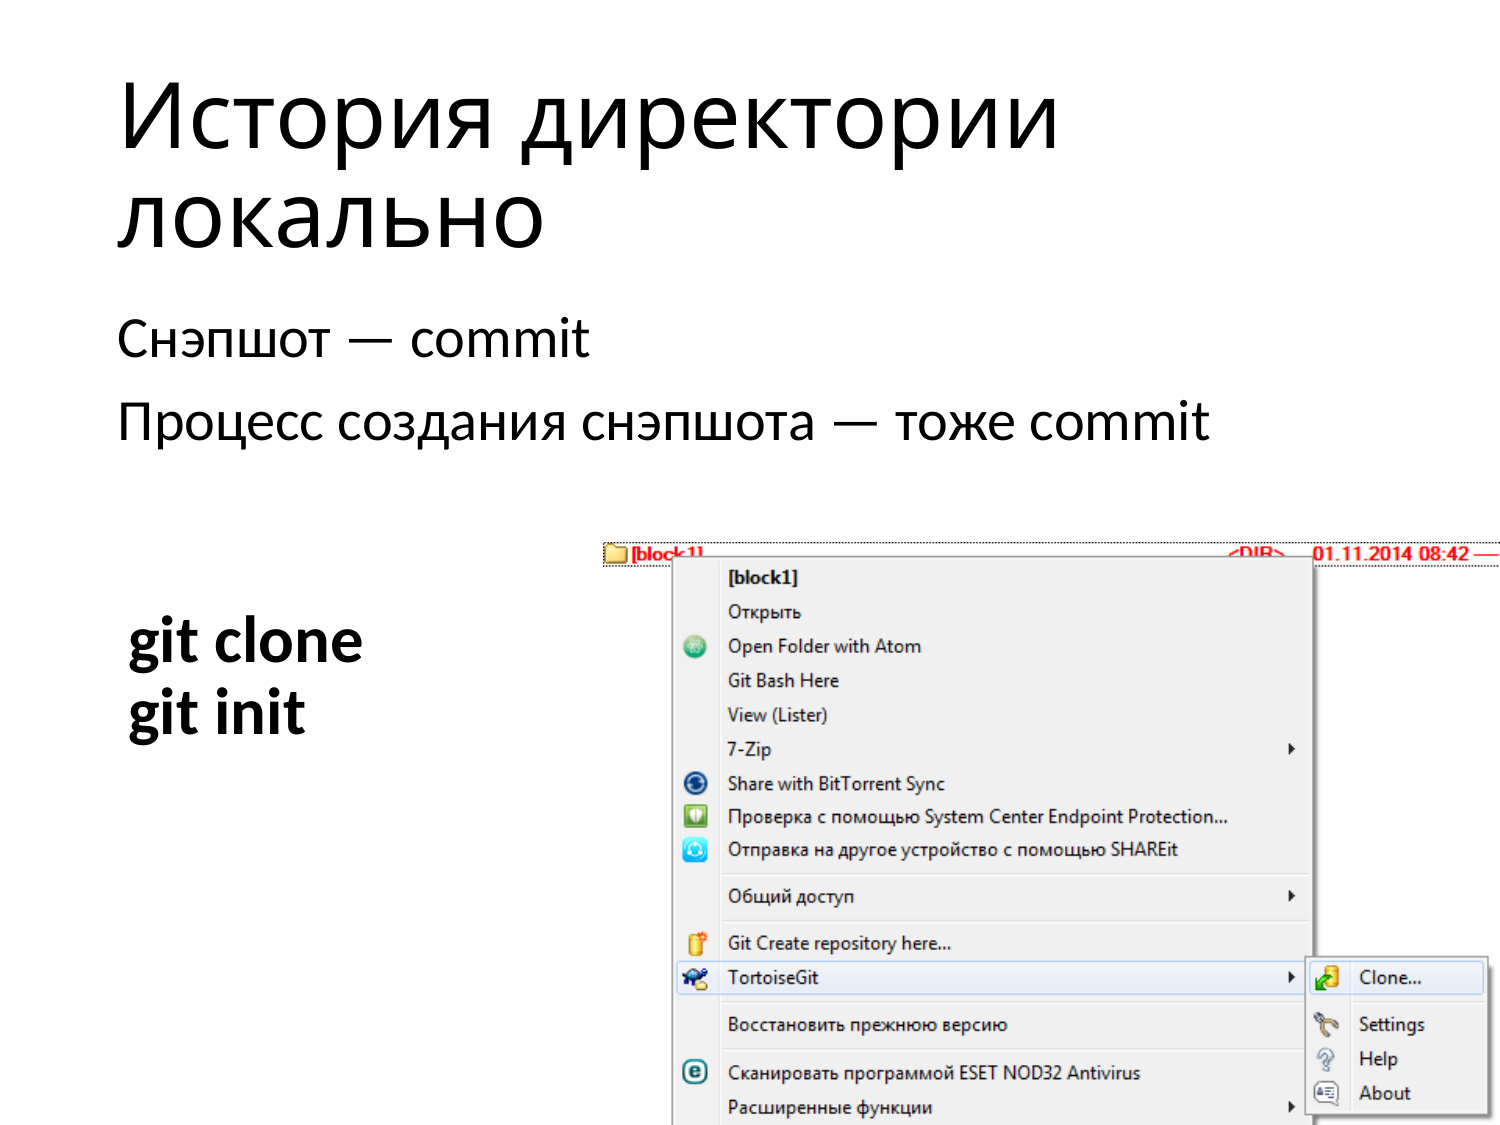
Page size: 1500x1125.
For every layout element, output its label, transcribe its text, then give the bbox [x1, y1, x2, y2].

text_box git clone git init [113, 597, 408, 768]
text_box Снэпшот — commit Процесс создания снэпшота — тоже commit [103, 299, 1400, 542]
picture [602, 541, 1500, 1125]
text_box История директории локально [103, 59, 1397, 278]
